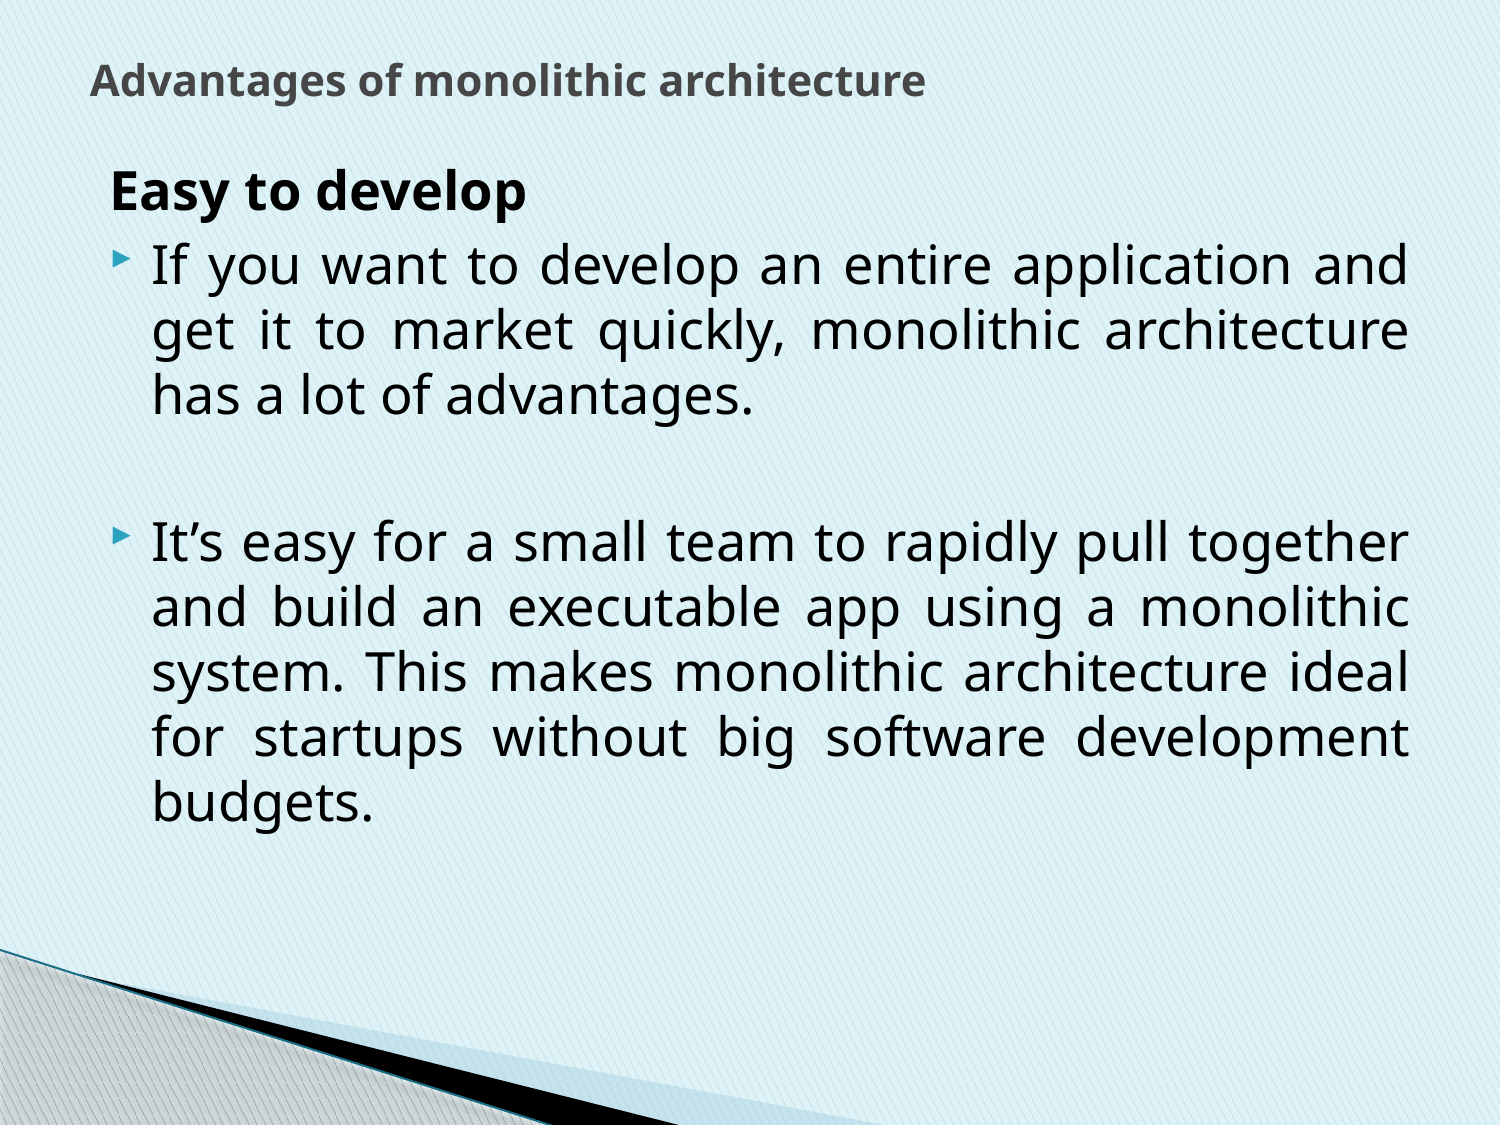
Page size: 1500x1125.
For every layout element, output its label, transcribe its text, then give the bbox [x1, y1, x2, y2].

list Easy to develop If you want to develop an entire application and get it to market quickly, monolithic architecture has a lot of advantages. It’s easy for a small team to rapidly pull together and build an executable app using a monolithic system. This makes monolithic architecture ideal for startups without big software development budgets. [76, 149, 1427, 892]
title Advantages of monolithic architecture [75, 45, 1425, 233]
